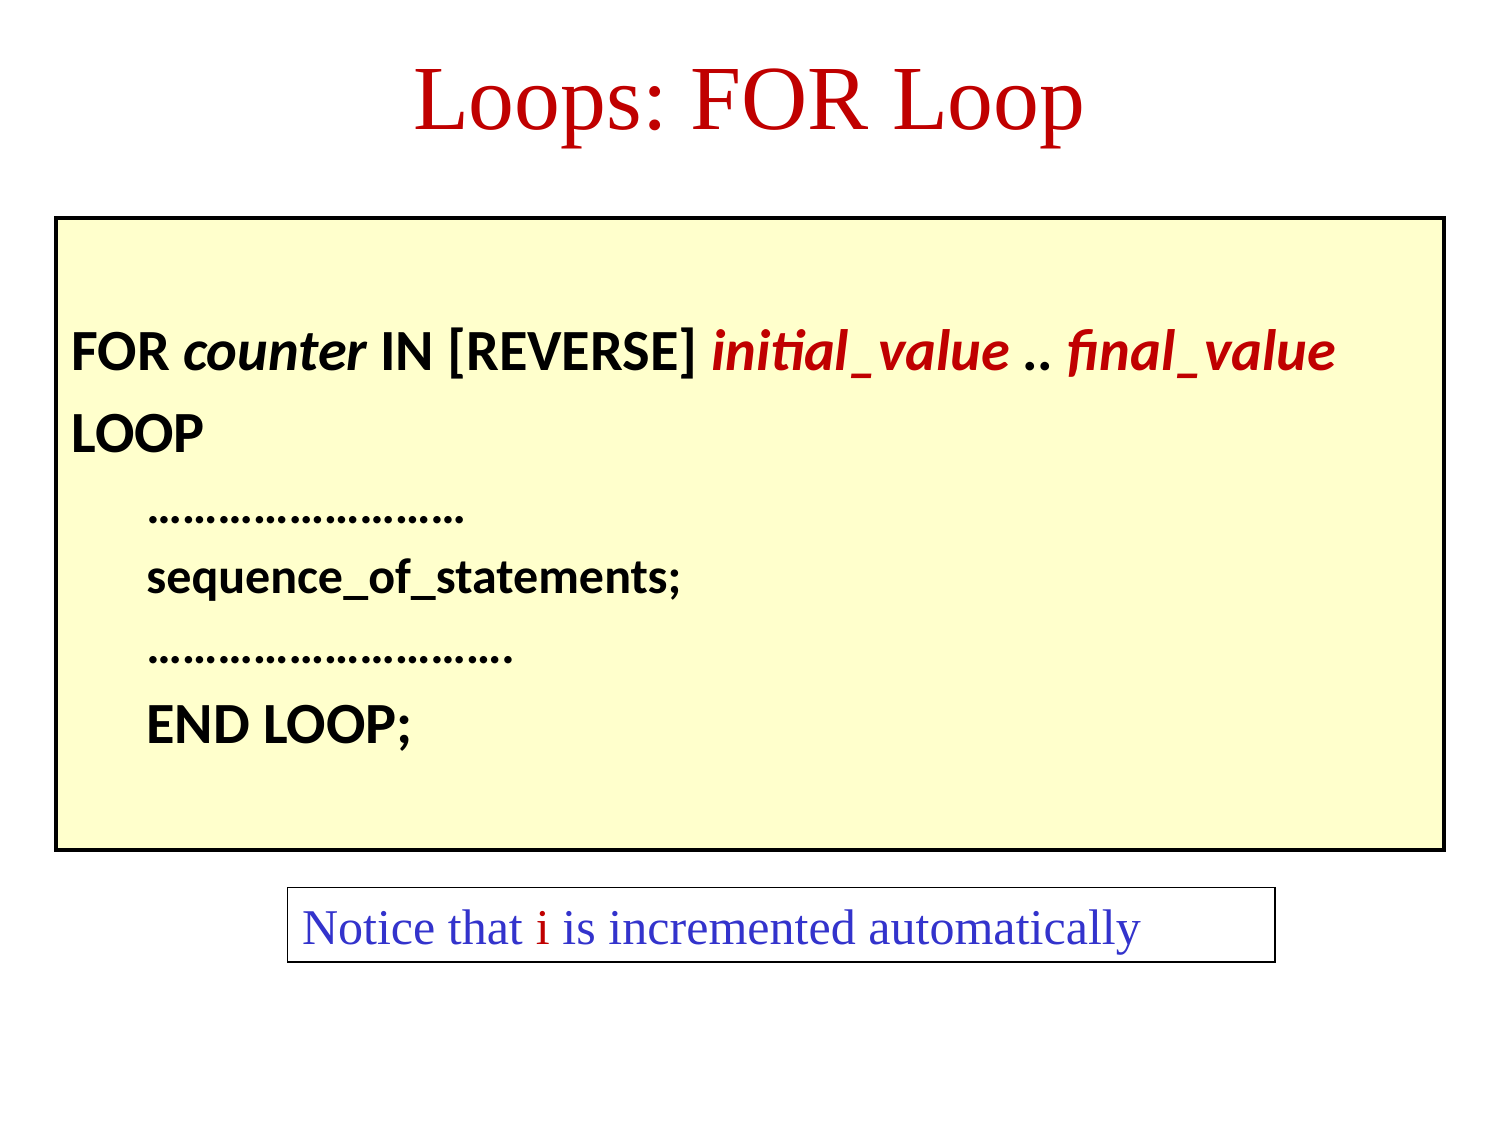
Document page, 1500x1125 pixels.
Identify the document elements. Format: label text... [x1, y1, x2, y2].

text_box FOR counter IN [REVERSE] initial_value .. final_value LOOP ……………………… sequence_of_statements; …………………………. END LOOP; [56, 218, 1444, 850]
title Loops: FOR Loop [112, 30, 1388, 218]
text_box Notice that i is incremented automatically [287, 887, 1275, 963]
